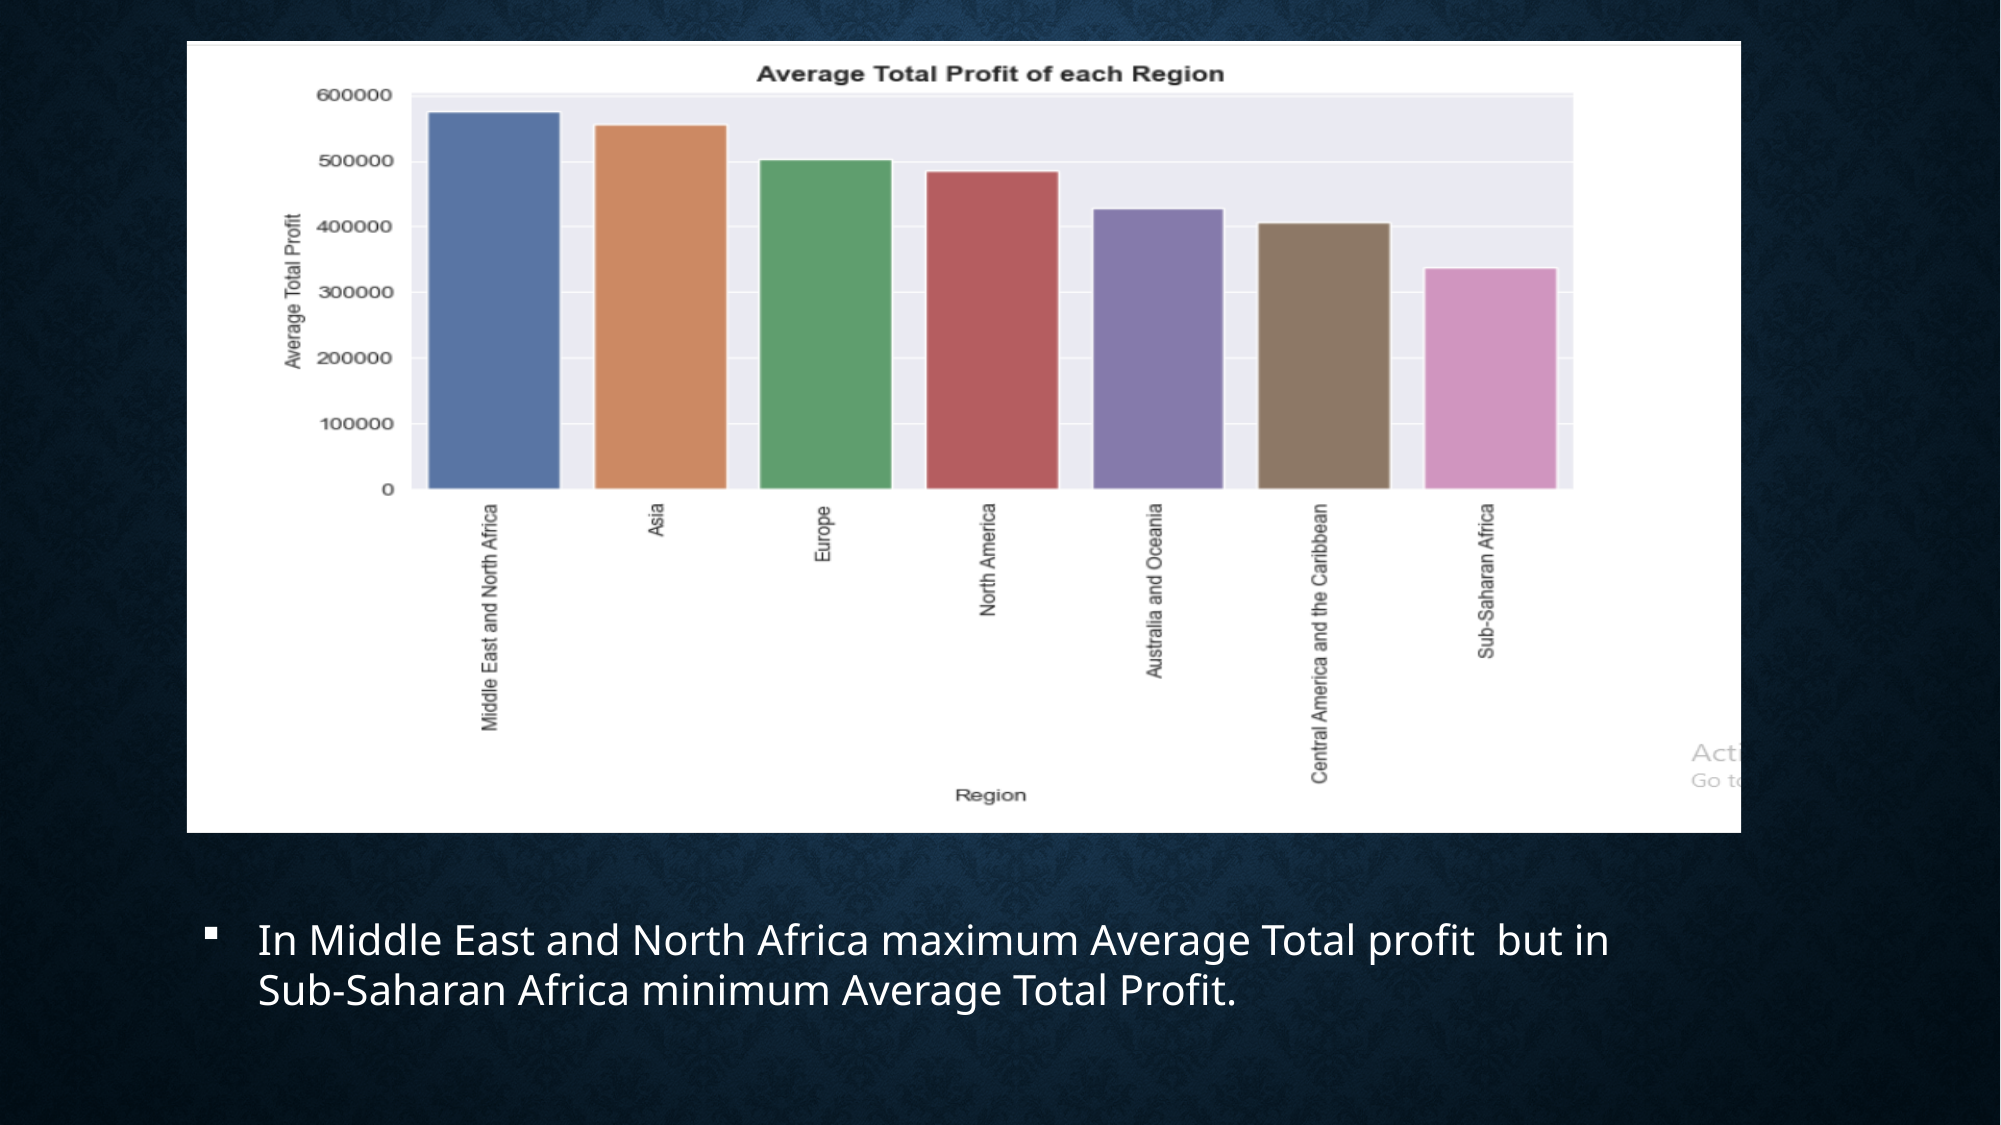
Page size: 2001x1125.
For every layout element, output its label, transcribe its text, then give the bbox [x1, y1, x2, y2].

text_box In Middle East and North Africa maximum Average Total profit but in Sub-Saharan Africa minimum Average Total Profit. [186, 906, 1635, 1022]
picture [186, 40, 1742, 834]
